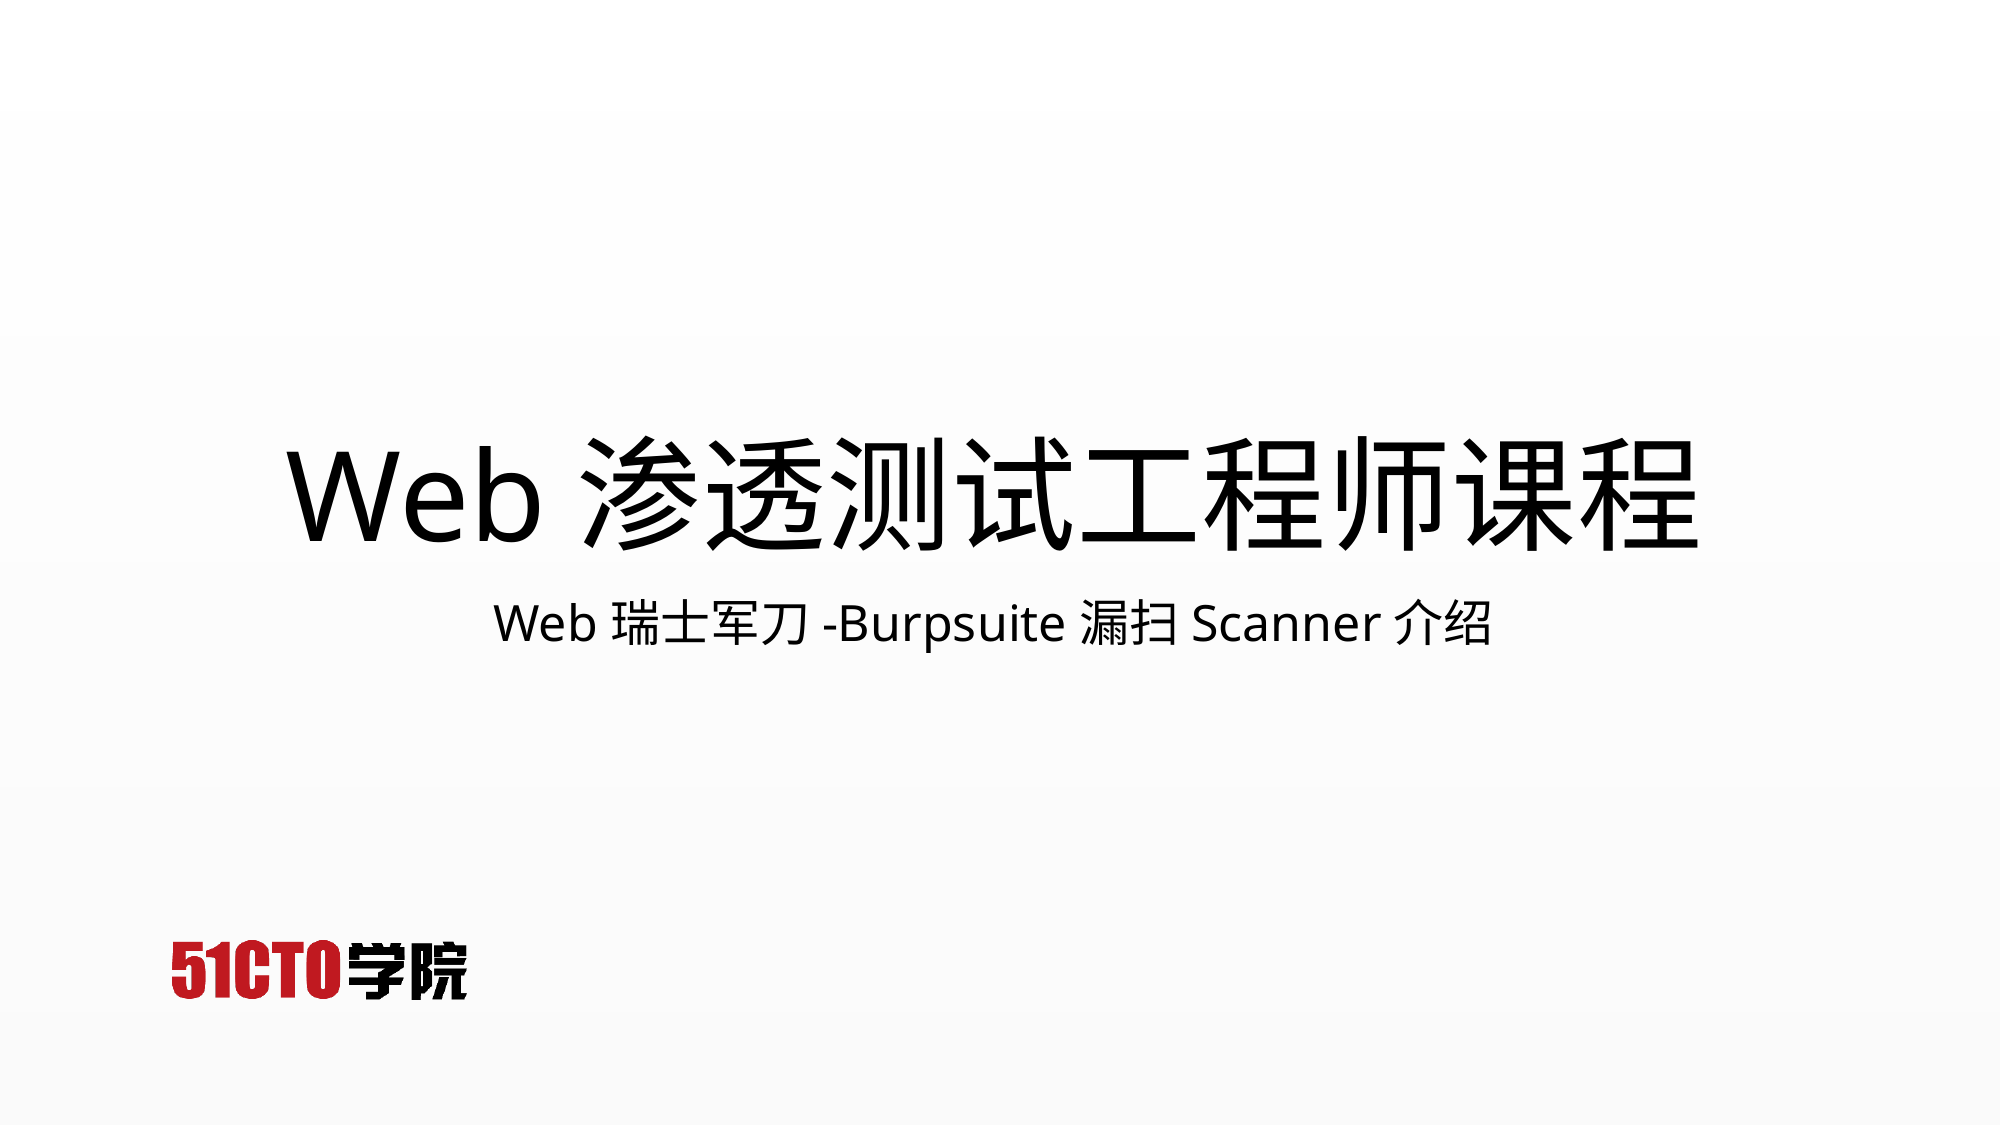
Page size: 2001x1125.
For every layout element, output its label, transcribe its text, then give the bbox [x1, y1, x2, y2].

title Web渗透测试工程师课程 [216, 184, 1771, 576]
picture [172, 940, 467, 1000]
subtitle Web瑞士军刀-Burpsuite漏扫Scanner介绍 [216, 590, 1771, 863]
